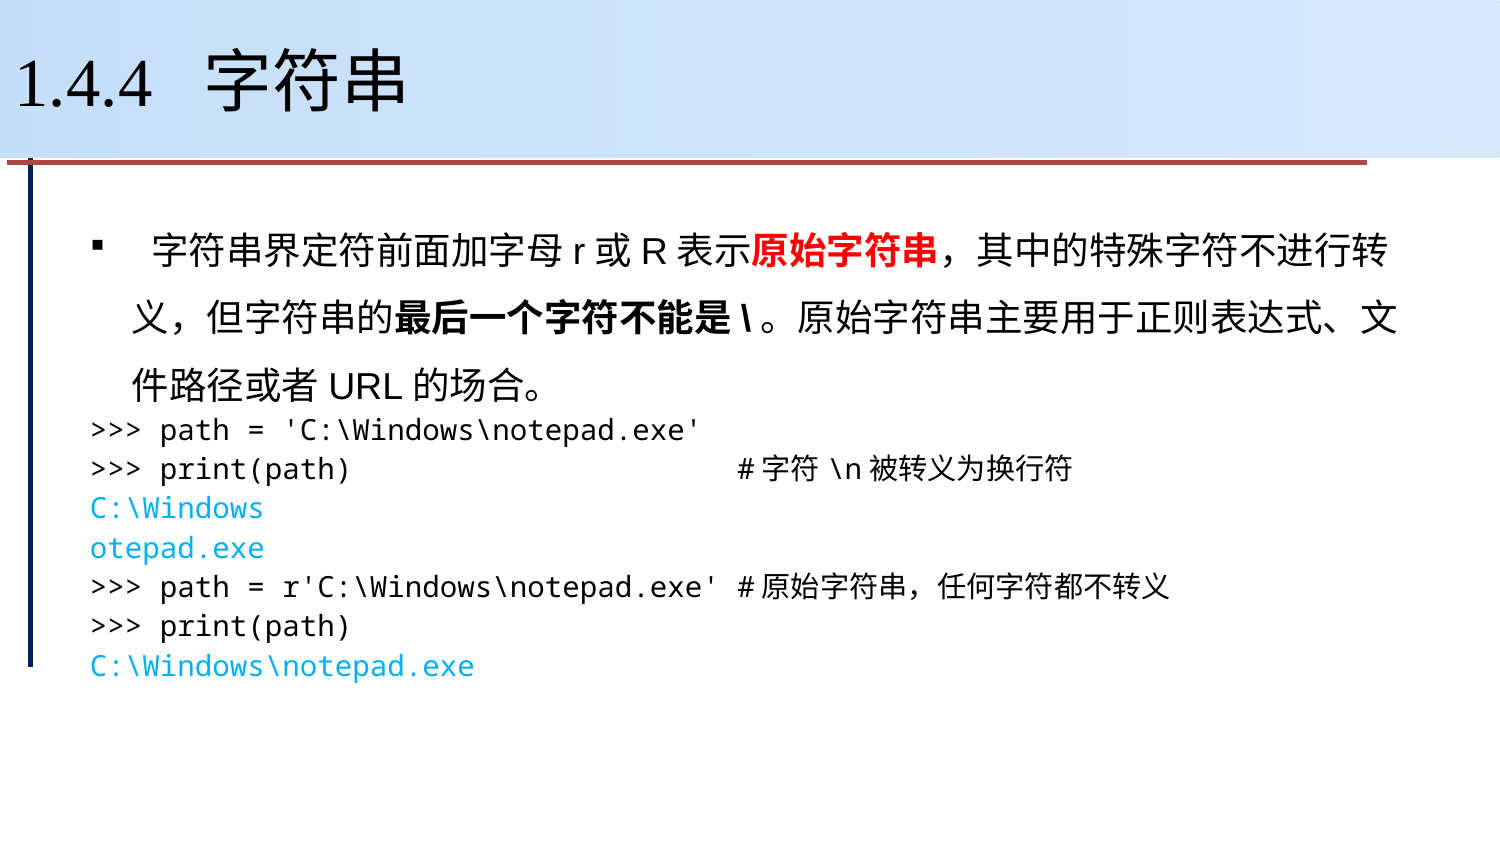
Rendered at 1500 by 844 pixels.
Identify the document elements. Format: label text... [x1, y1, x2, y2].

list 字符串界定符前面加字母r或R表示原始字符串，其中的特殊字符不进行转义，但字符串的最后一个字符不能是\。原始字符串主要用于正则表达式、文件路径或者URL的场合。 >>> path = 'C:\Windows\notepad.exe' >>> print(path) #字符\n被转义为换行符 C:\Windows otepad.exe >>> path = r'C:\Windows\notepad.exe' #原始字符串，任何字符都不转义 >>> print(path) C:\Windows\notepad.exe [74, 196, 1426, 755]
title 1.4.4 字符串 [0, 0, 1500, 159]
